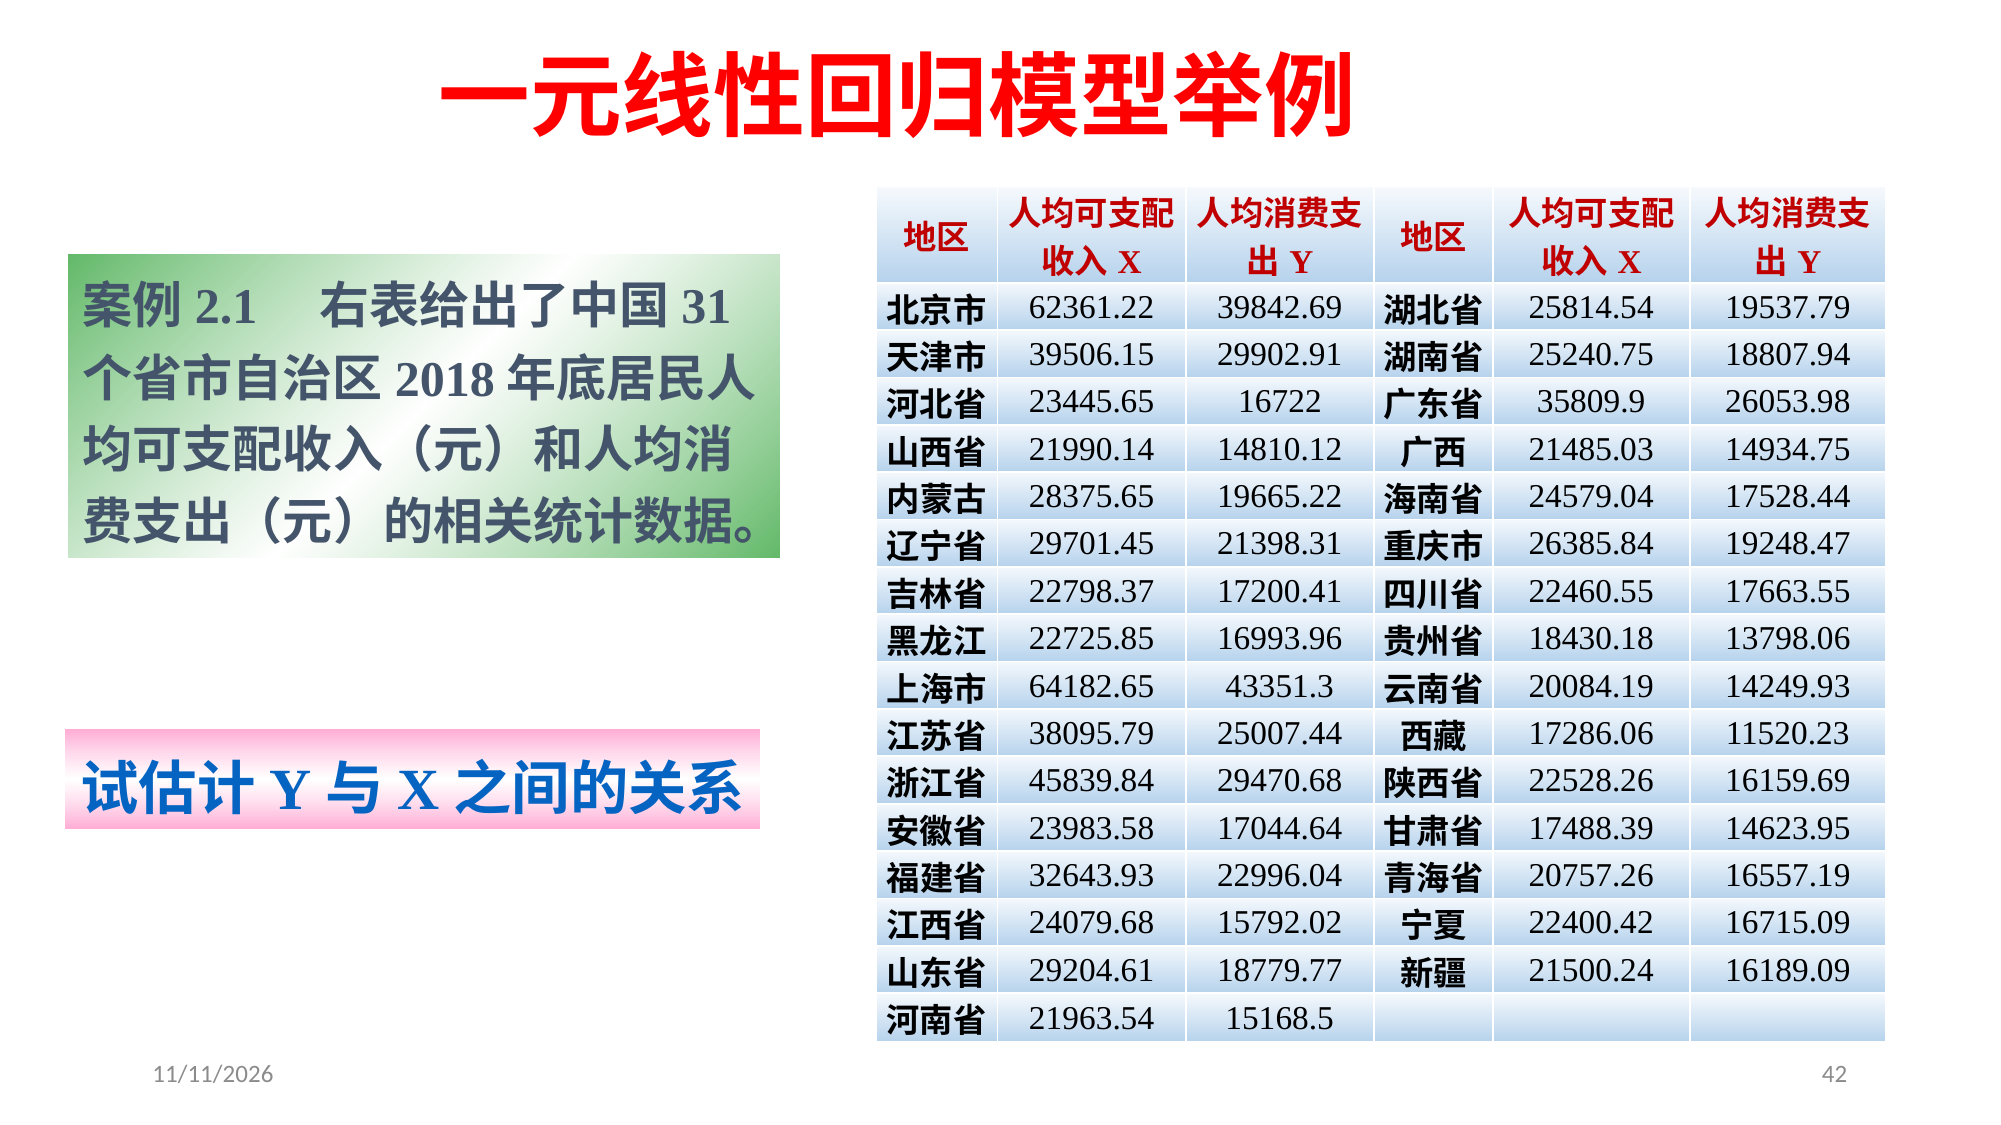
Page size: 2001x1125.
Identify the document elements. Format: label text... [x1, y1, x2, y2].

table_cell 17663.55 [1691, 568, 1885, 613]
table_cell 浙江省 [877, 757, 997, 803]
table_cell 22798.37 [998, 568, 1185, 613]
table_cell 山东省 [877, 947, 997, 992]
table_cell 河北省 [877, 378, 997, 424]
table_cell 22460.55 [1494, 568, 1689, 613]
table_cell 21398.31 [1187, 520, 1373, 566]
table_cell 16159.69 [1691, 757, 1885, 803]
table_cell 26053.98 [1691, 378, 1885, 424]
table_cell 17488.39 [1494, 805, 1689, 850]
table_cell 11520.23 [1691, 710, 1885, 755]
table_cell 21963.54 [998, 994, 1185, 1041]
table_cell 湖北省 [1375, 284, 1492, 329]
table_cell 26385.84 [1494, 520, 1689, 566]
table_cell 29701.45 [998, 520, 1185, 566]
table_cell [1691, 994, 1885, 1041]
table_cell 35809.9 [1494, 378, 1689, 424]
table_cell 新疆 [1375, 947, 1492, 992]
slide_number 42 [1412, 1043, 1863, 1103]
table_cell 21990.14 [998, 426, 1185, 471]
table_cell 32643.93 [998, 852, 1185, 898]
table_cell 福建省 [877, 852, 997, 898]
table_cell 天津市 [877, 331, 997, 377]
table_cell 海南省 [1375, 473, 1492, 519]
table_cell 云南省 [1375, 662, 1492, 708]
table_header 地区 [877, 187, 997, 282]
table_cell 17286.06 [1494, 710, 1689, 755]
table_cell 甘肃省 [1375, 805, 1492, 850]
table_cell 21500.24 [1494, 947, 1689, 992]
table_cell 江西省 [877, 899, 997, 945]
table_cell 22725.85 [998, 615, 1185, 661]
table_cell 17528.44 [1691, 473, 1885, 519]
table_header 人均消费支出Y [1187, 187, 1373, 282]
table_cell 39842.69 [1187, 284, 1373, 329]
table_cell 16189.09 [1691, 947, 1885, 992]
table_cell 黑龙江 [877, 615, 997, 661]
table_cell 安徽省 [877, 805, 997, 850]
table_header 人均消费支出Y [1691, 187, 1885, 282]
table_cell 22996.04 [1187, 852, 1373, 898]
table_cell 22528.26 [1494, 757, 1689, 803]
table_cell 西藏 [1375, 710, 1492, 755]
table_cell 13798.06 [1691, 615, 1885, 661]
table_cell 19665.22 [1187, 473, 1373, 519]
table_cell 陕西省 [1375, 757, 1492, 803]
table_cell 北京市 [877, 284, 997, 329]
table_cell 25814.54 [1494, 284, 1689, 329]
table_cell 广西 [1375, 426, 1492, 471]
table_cell 14623.95 [1691, 805, 1885, 850]
text_box 试估计Y与X之间的关系 [65, 729, 760, 829]
table_cell 吉林省 [877, 568, 997, 613]
table_cell 25007.44 [1187, 710, 1373, 755]
table_cell 16722 [1187, 378, 1373, 424]
table_cell 14934.75 [1691, 426, 1885, 471]
table_cell 45839.84 [998, 757, 1185, 803]
table_cell 43351.3 [1187, 662, 1373, 708]
table_header 人均可支配收入X [998, 187, 1185, 282]
table_cell [1375, 994, 1492, 1041]
table_cell 15168.5 [1187, 994, 1373, 1041]
table_cell 22400.42 [1494, 899, 1689, 945]
table_cell 14810.12 [1187, 426, 1373, 471]
table_cell [1494, 994, 1689, 1041]
table_cell 14249.93 [1691, 662, 1885, 708]
table_cell 17044.64 [1187, 805, 1373, 850]
table_cell 上海市 [877, 662, 997, 708]
table_cell 24579.04 [1494, 473, 1689, 519]
table_cell 38095.79 [998, 710, 1185, 755]
title 一元线性回归模型举例 [423, 14, 1522, 202]
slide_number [137, 1042, 588, 1103]
table_cell 宁夏 [1375, 899, 1492, 945]
table_cell 16557.19 [1691, 852, 1885, 898]
table_cell 19537.79 [1691, 284, 1885, 329]
table_cell 29470.68 [1187, 757, 1373, 803]
table_cell 20084.19 [1494, 662, 1689, 708]
table_cell 23445.65 [998, 378, 1185, 424]
table_cell 25240.75 [1494, 331, 1689, 377]
table_cell 39506.15 [998, 331, 1185, 377]
table_cell 16993.96 [1187, 615, 1373, 661]
table_cell 17200.41 [1187, 568, 1373, 613]
table_cell 64182.65 [998, 662, 1185, 708]
table_cell 15792.02 [1187, 899, 1373, 945]
table_cell 62361.22 [998, 284, 1185, 329]
text_box 案例2.1 右表给出了中国31个省市自治区2018年底居民人均可支配收入（元）和人均消费支出（元）的相关统计数据。 [68, 254, 780, 558]
table_cell 24079.68 [998, 899, 1185, 945]
table_cell 18807.94 [1691, 331, 1885, 377]
table_cell 29902.91 [1187, 331, 1373, 377]
table_cell 16715.09 [1691, 899, 1885, 945]
table_cell 青海省 [1375, 852, 1492, 898]
table_cell 辽宁省 [877, 520, 997, 566]
table_cell 内蒙古 [877, 473, 997, 519]
table_cell 贵州省 [1375, 615, 1492, 661]
table_cell 江苏省 [877, 710, 997, 755]
table_cell 23983.58 [998, 805, 1185, 850]
table_cell 18779.77 [1187, 947, 1373, 992]
table_header 地区 [1375, 187, 1492, 282]
table_cell 广东省 [1375, 378, 1492, 424]
table_header 人均可支配收入X [1494, 187, 1689, 282]
table_cell 山西省 [877, 426, 997, 471]
table_cell 河南省 [877, 994, 997, 1041]
table_cell 重庆市 [1375, 520, 1492, 566]
table_cell 四川省 [1375, 568, 1492, 613]
table_cell 19248.47 [1691, 520, 1885, 566]
table_cell 18430.18 [1494, 615, 1689, 661]
table_cell 20757.26 [1494, 852, 1689, 898]
table_cell 21485.03 [1494, 426, 1689, 471]
table_cell 29204.61 [998, 947, 1185, 992]
table_cell 湖南省 [1375, 331, 1492, 377]
table_cell 28375.65 [998, 473, 1185, 519]
